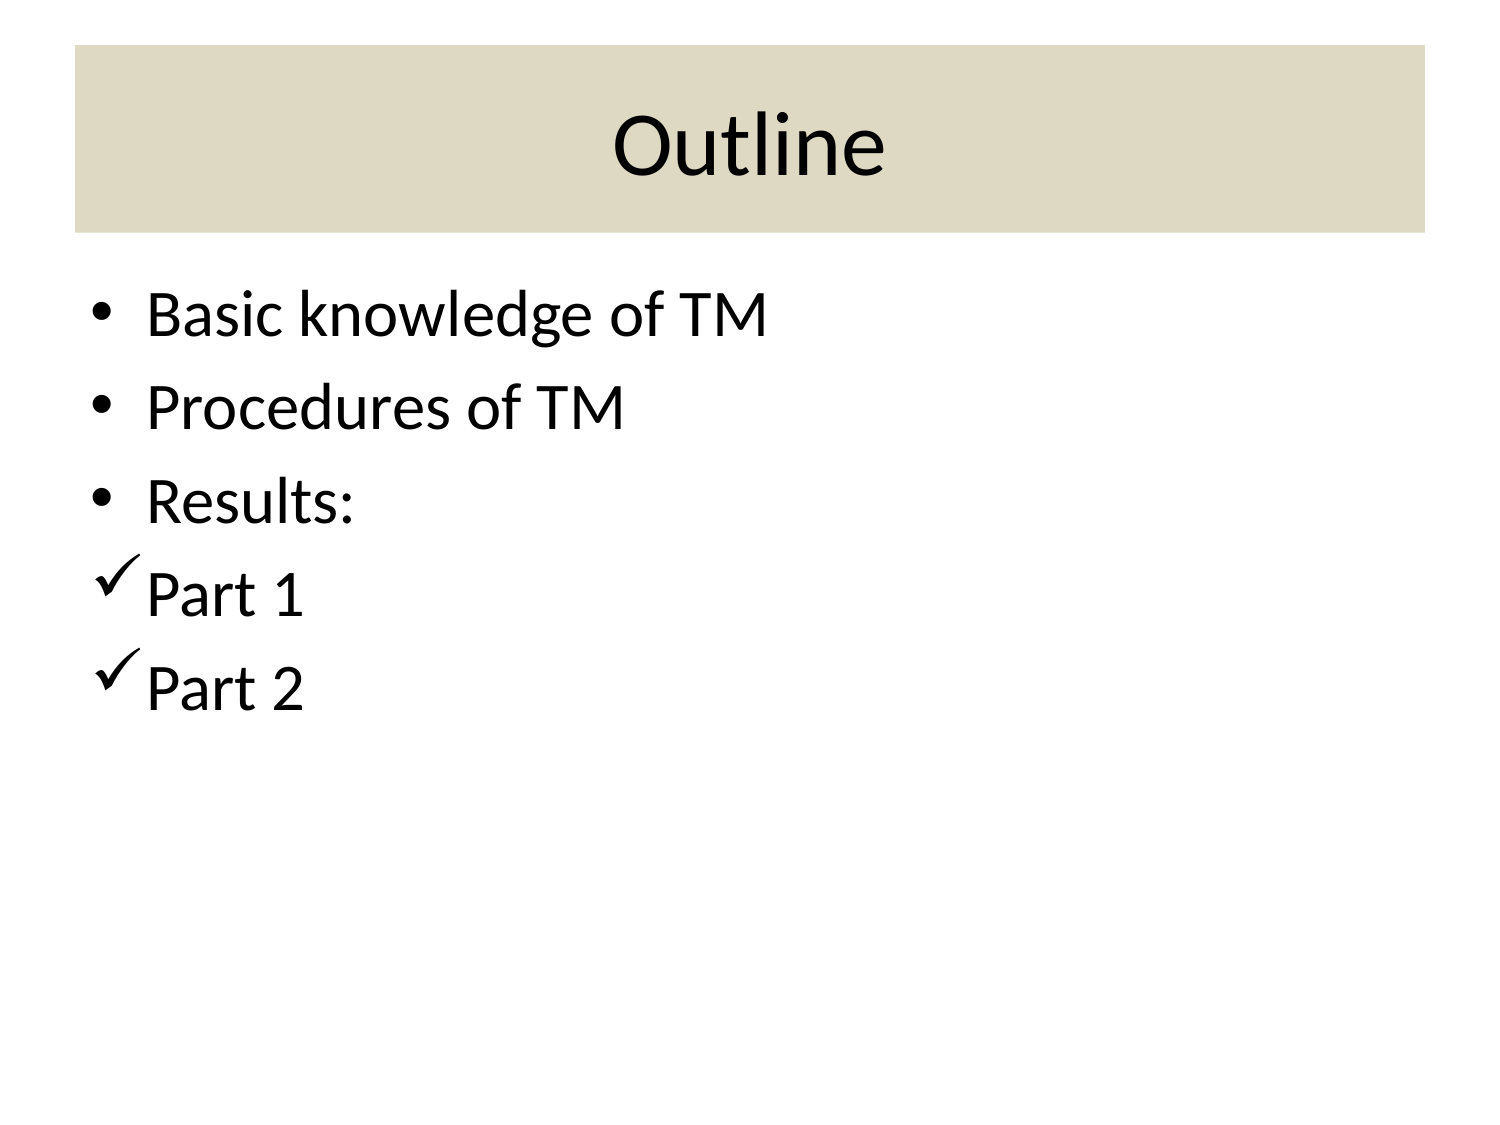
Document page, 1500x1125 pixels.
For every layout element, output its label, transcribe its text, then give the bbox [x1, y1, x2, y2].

list Basic knowledge of TM Procedures of TM Results: Part 1 Part 2 [75, 262, 1425, 1005]
title Outline [75, 45, 1425, 233]
